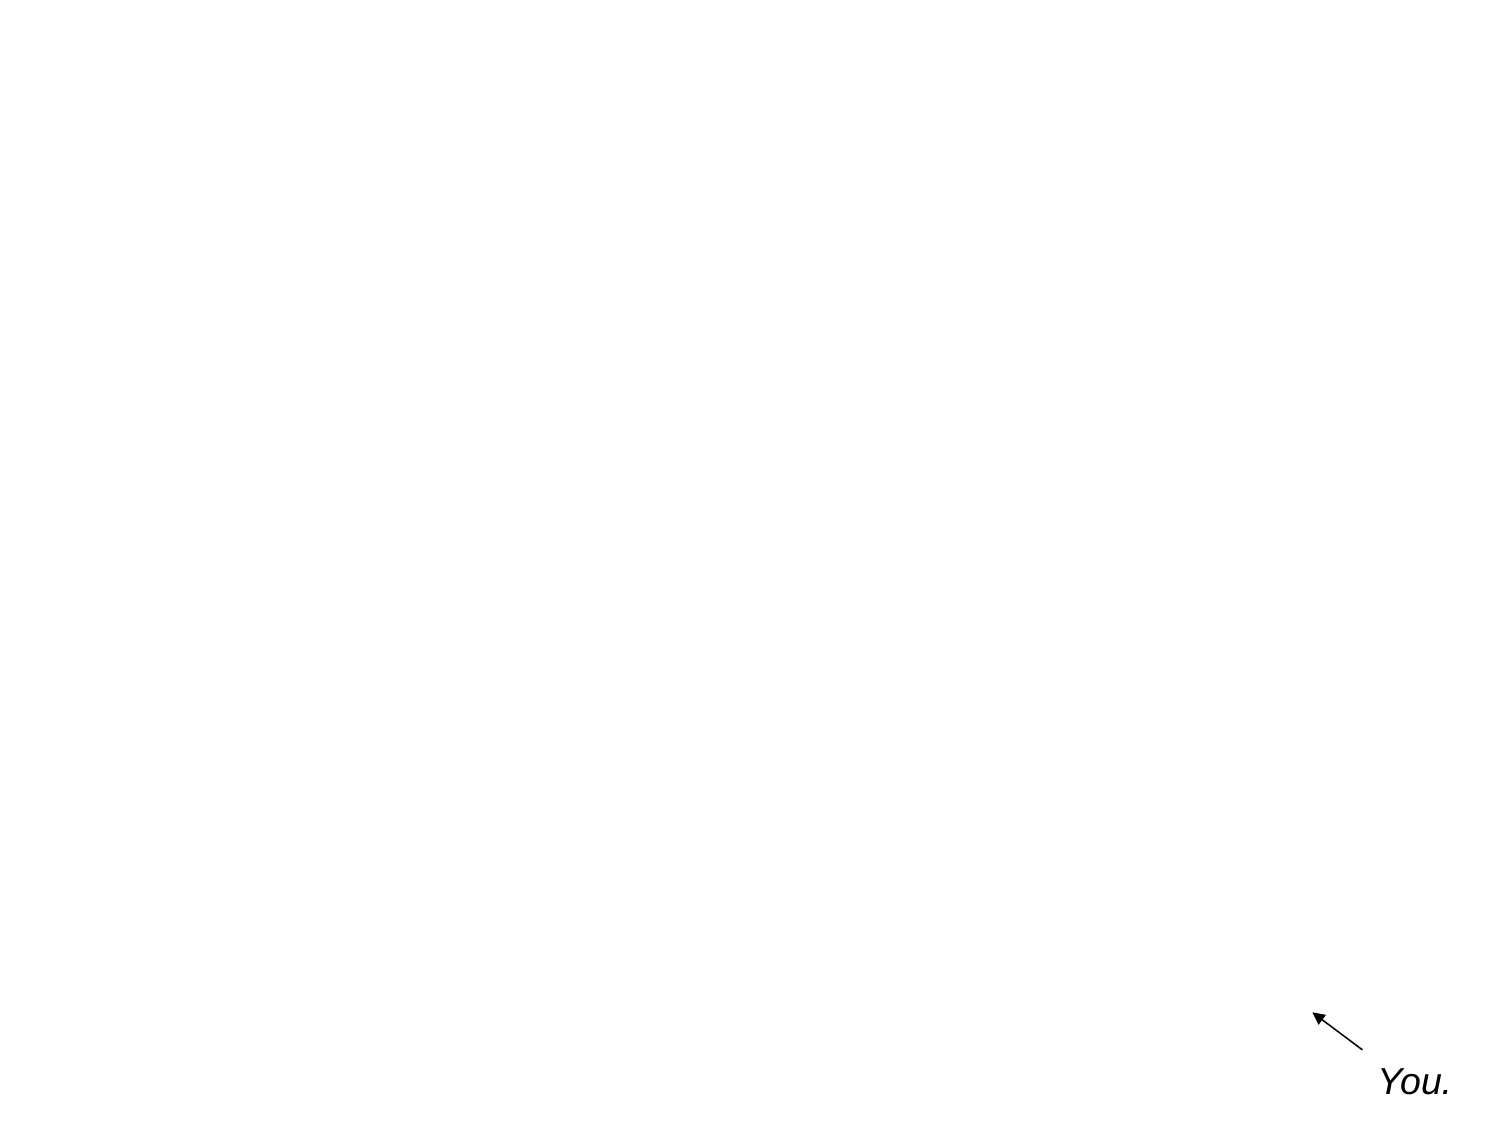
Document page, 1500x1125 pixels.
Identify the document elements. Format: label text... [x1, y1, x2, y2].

text_box [1312, 1012, 1363, 1051]
text_box You. [1362, 1050, 1500, 1110]
